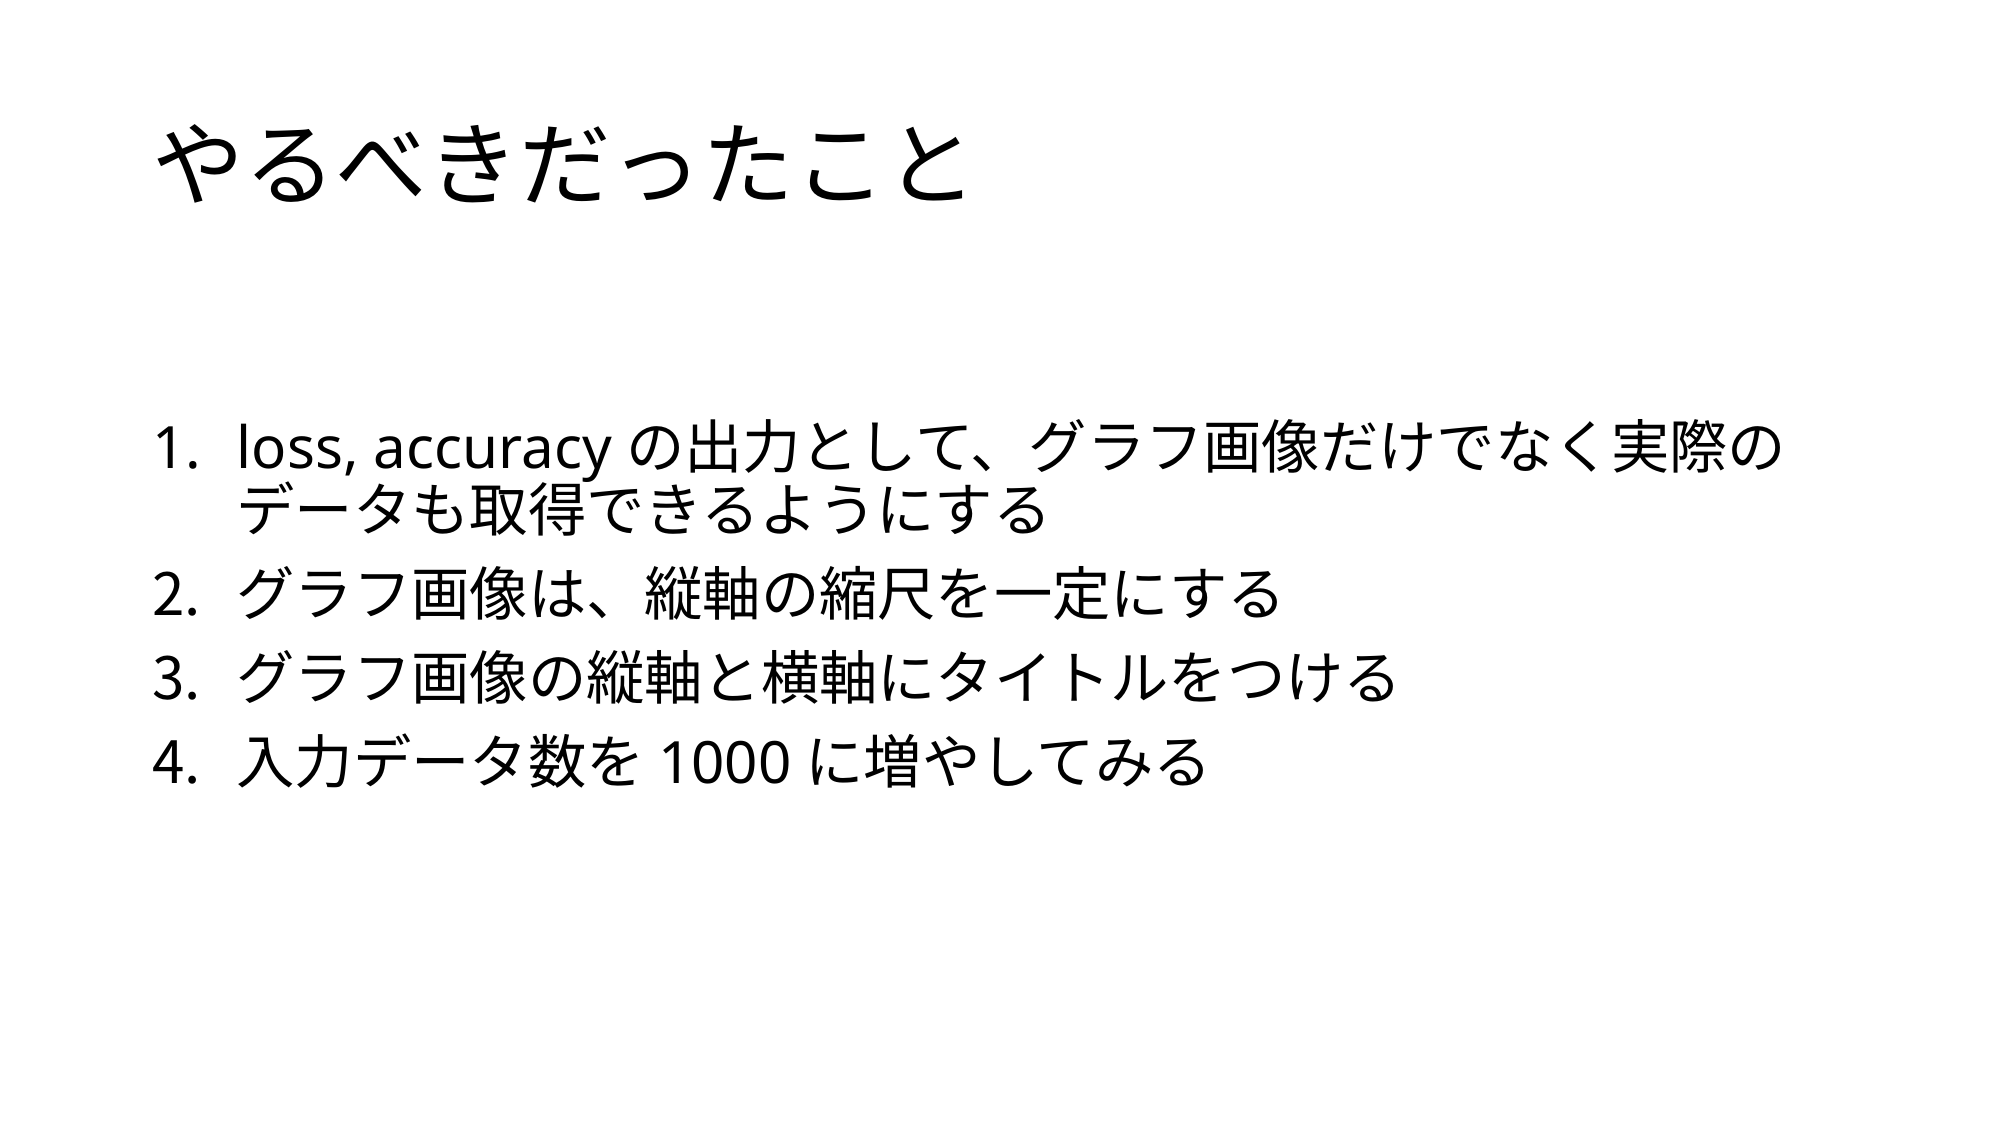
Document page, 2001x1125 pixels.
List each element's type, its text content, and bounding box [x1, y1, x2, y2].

list loss, accuracyの出力として、グラフ画像だけでなく実際のデータも取得できるようにする グラフ画像は、縦軸の縮尺を一定にする グラフ画像の縦軸と横軸にタイトルをつける 入力データ数を1000に増やしてみる [137, 411, 1863, 1125]
title やるべきだったこと [137, 59, 1364, 278]
